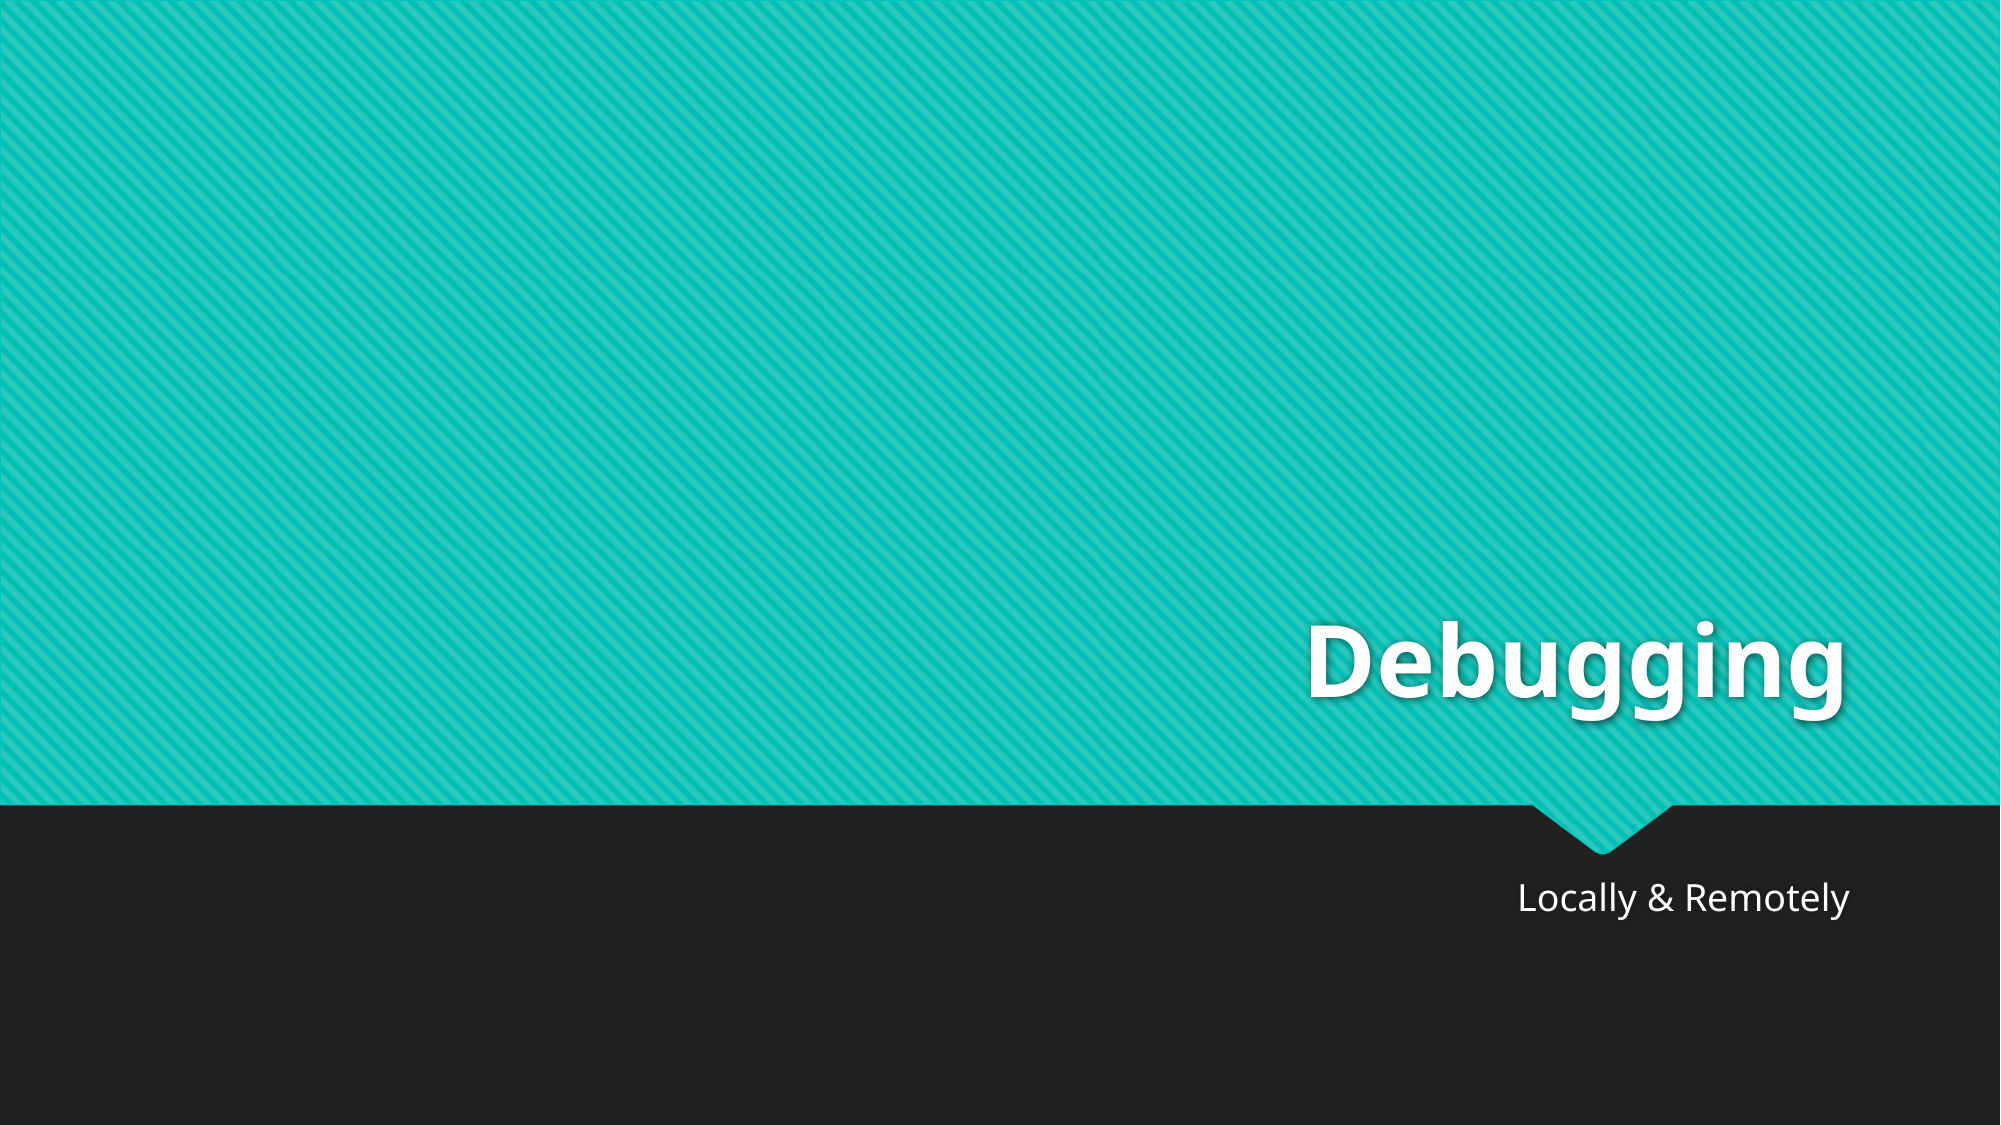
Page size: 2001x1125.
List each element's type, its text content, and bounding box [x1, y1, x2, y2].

title Debugging [132, 484, 1866, 726]
list Locally & Remotely [132, 866, 1866, 938]
